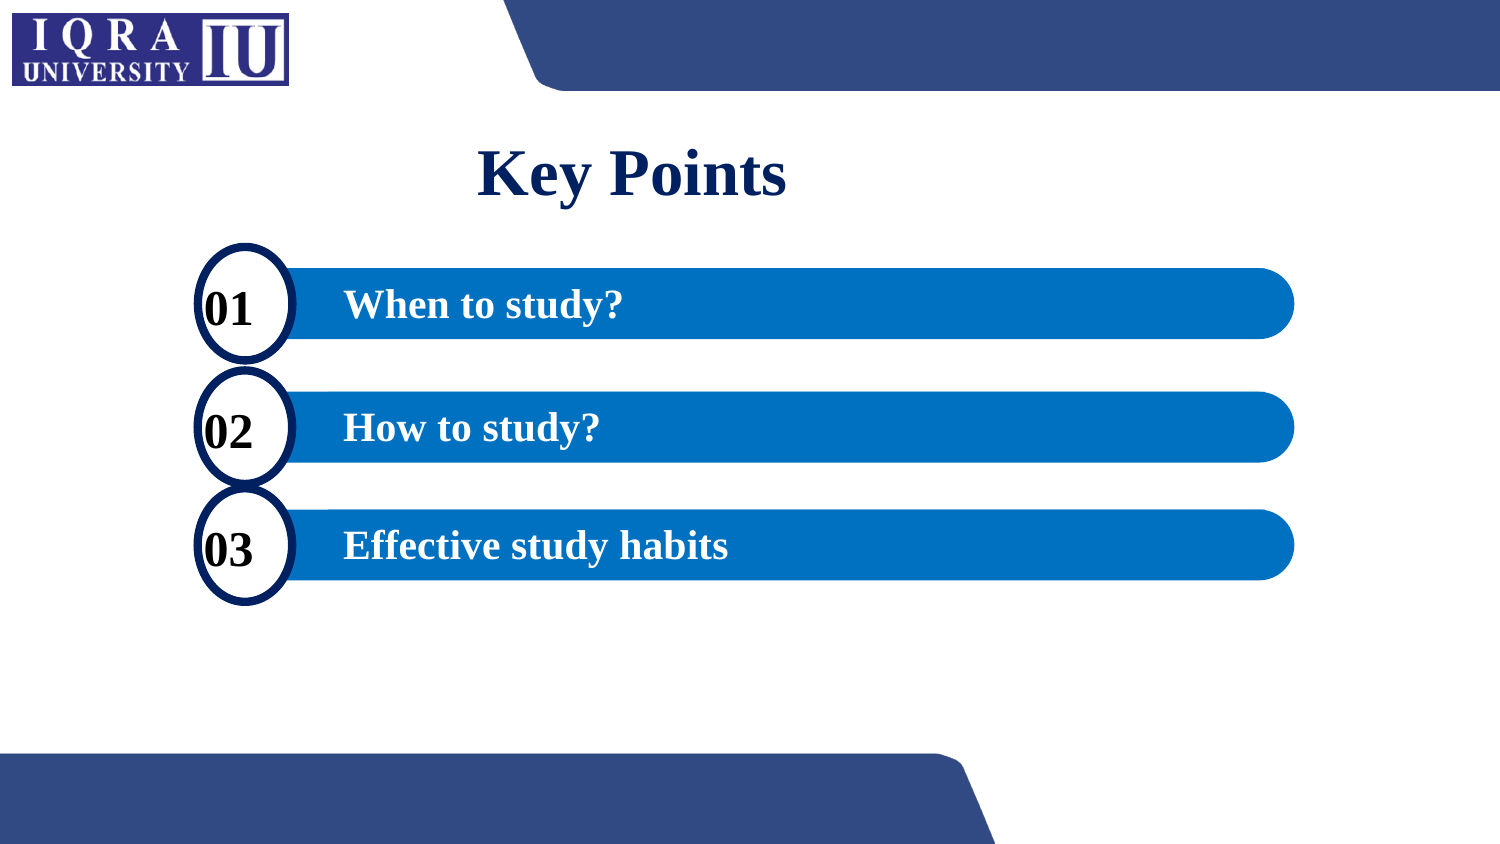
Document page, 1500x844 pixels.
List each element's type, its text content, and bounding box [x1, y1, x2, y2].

picture [0, 754, 994, 844]
text_box Key Points [343, 121, 923, 216]
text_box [188, 256, 1295, 352]
picture [503, 0, 1500, 91]
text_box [187, 497, 1295, 593]
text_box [187, 379, 1295, 475]
picture [12, 13, 290, 86]
